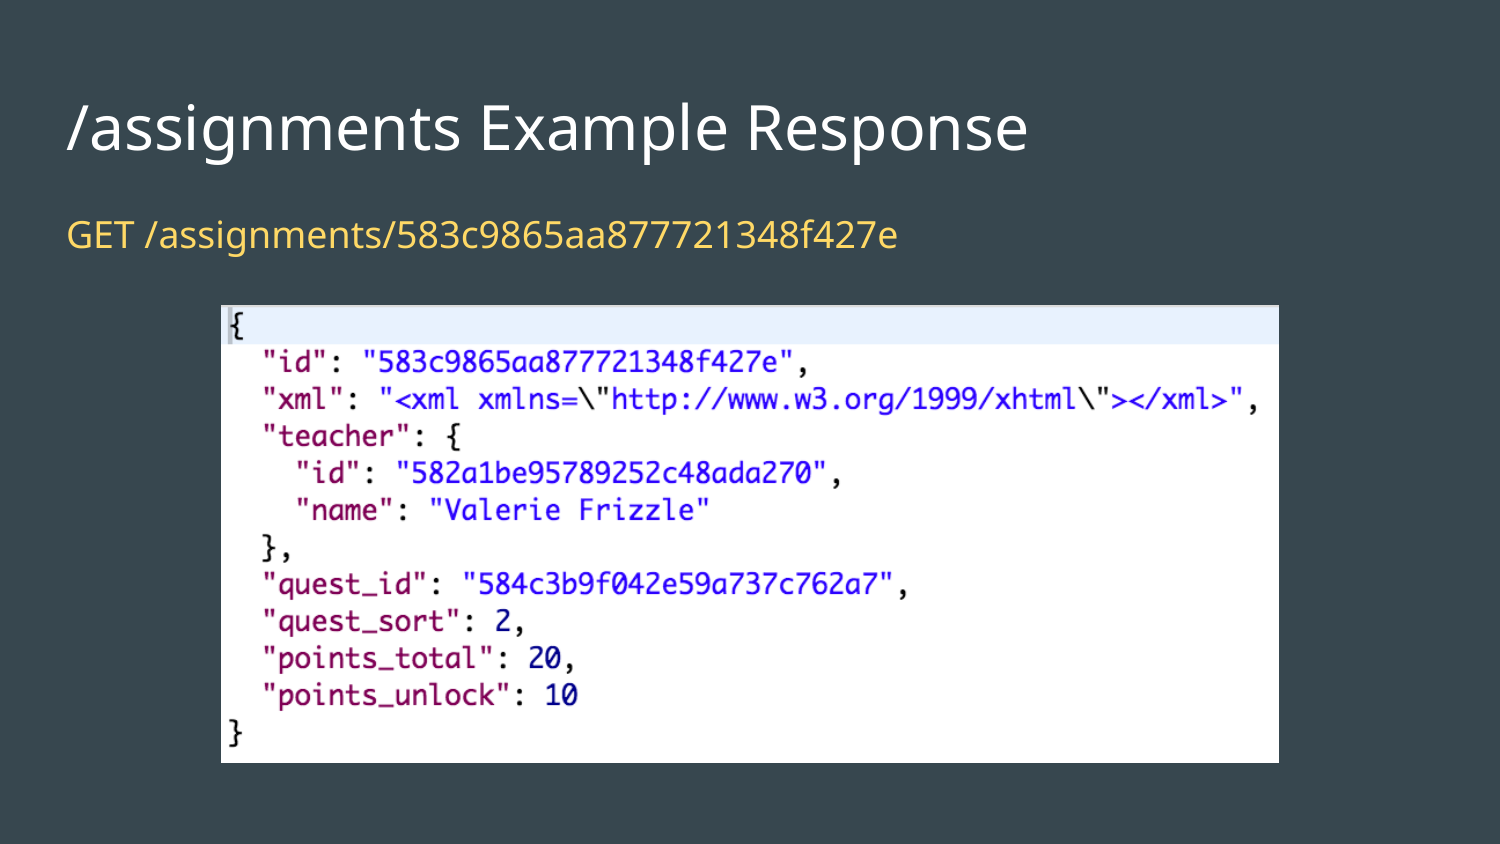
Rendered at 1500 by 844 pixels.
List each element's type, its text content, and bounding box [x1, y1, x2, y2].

title /assignments Example Response [51, 72, 1449, 167]
text_box GET /assignments/583c9865aa877721348f427e [51, 189, 1449, 283]
picture [221, 304, 1279, 764]
